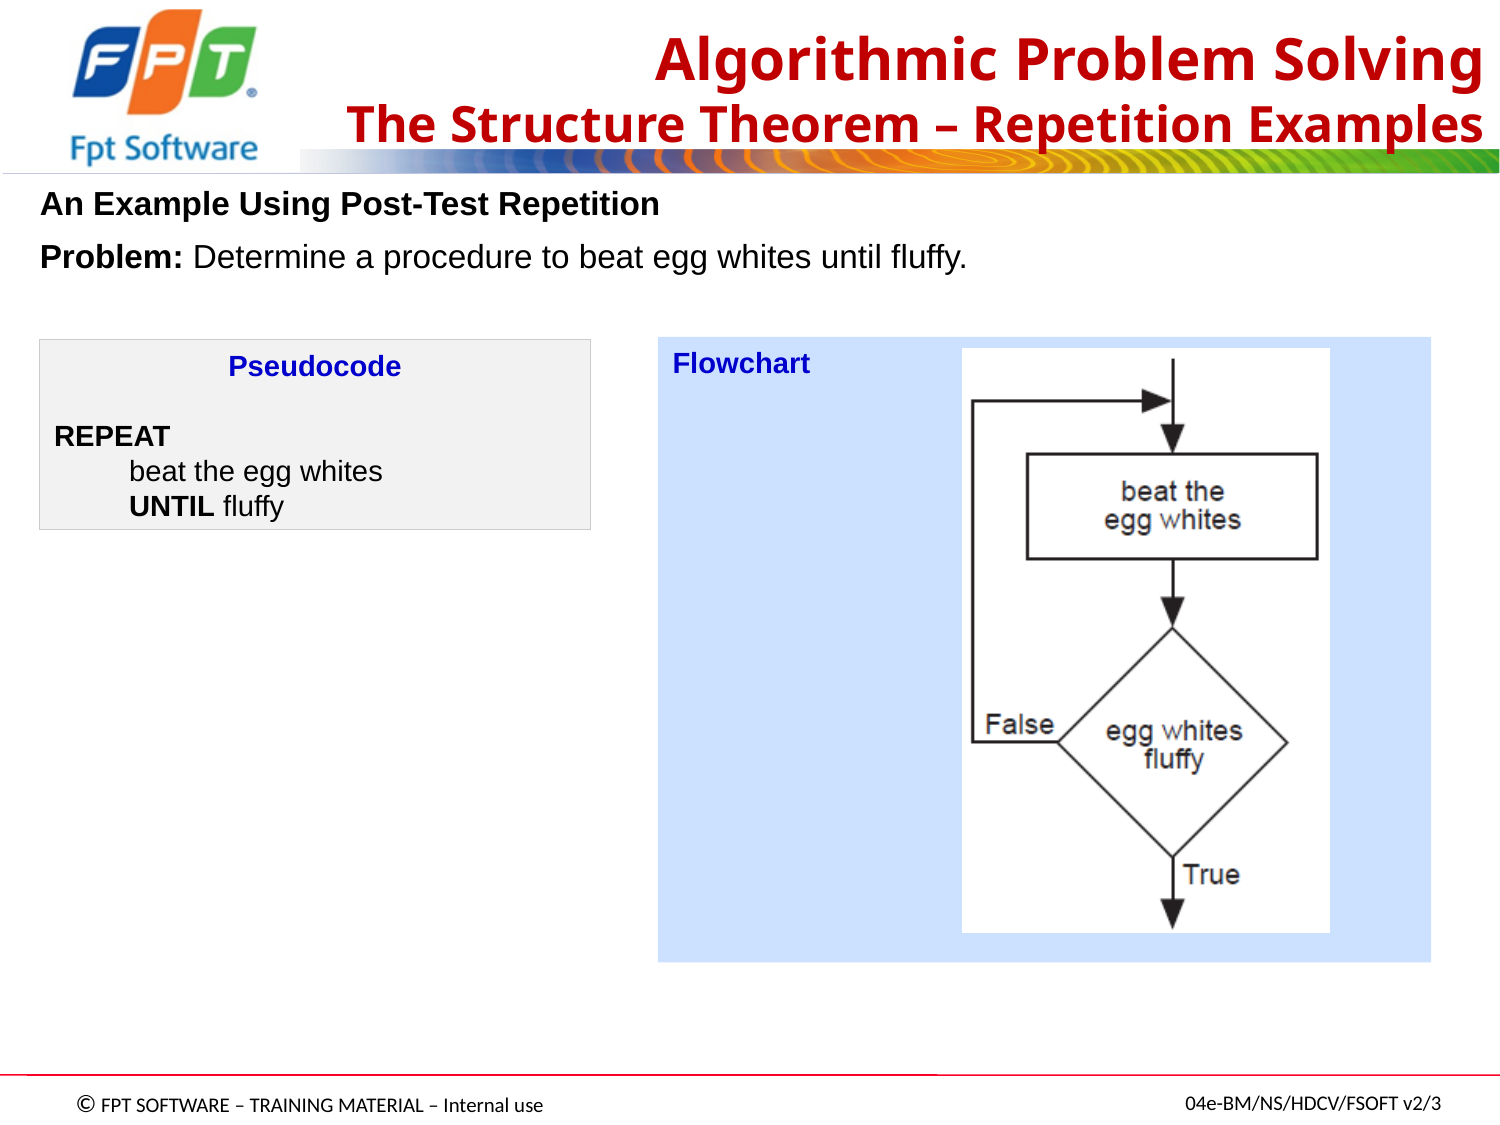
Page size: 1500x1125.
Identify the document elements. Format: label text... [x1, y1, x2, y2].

text_box Flowchart [657, 336, 1432, 963]
picture [0, 8, 1500, 300]
text_box An Example Using Post-Test Repetition Problem: Determine a procedure to beat egg whites until fluffy. [24, 174, 1465, 282]
picture [962, 348, 1330, 934]
text_box Pseudocode REPEAT beat the egg whites UNTIL fluffy [39, 339, 591, 530]
title Algorithmic Problem Solving The Structure Theorem – Repetition Examples [149, 0, 1500, 176]
